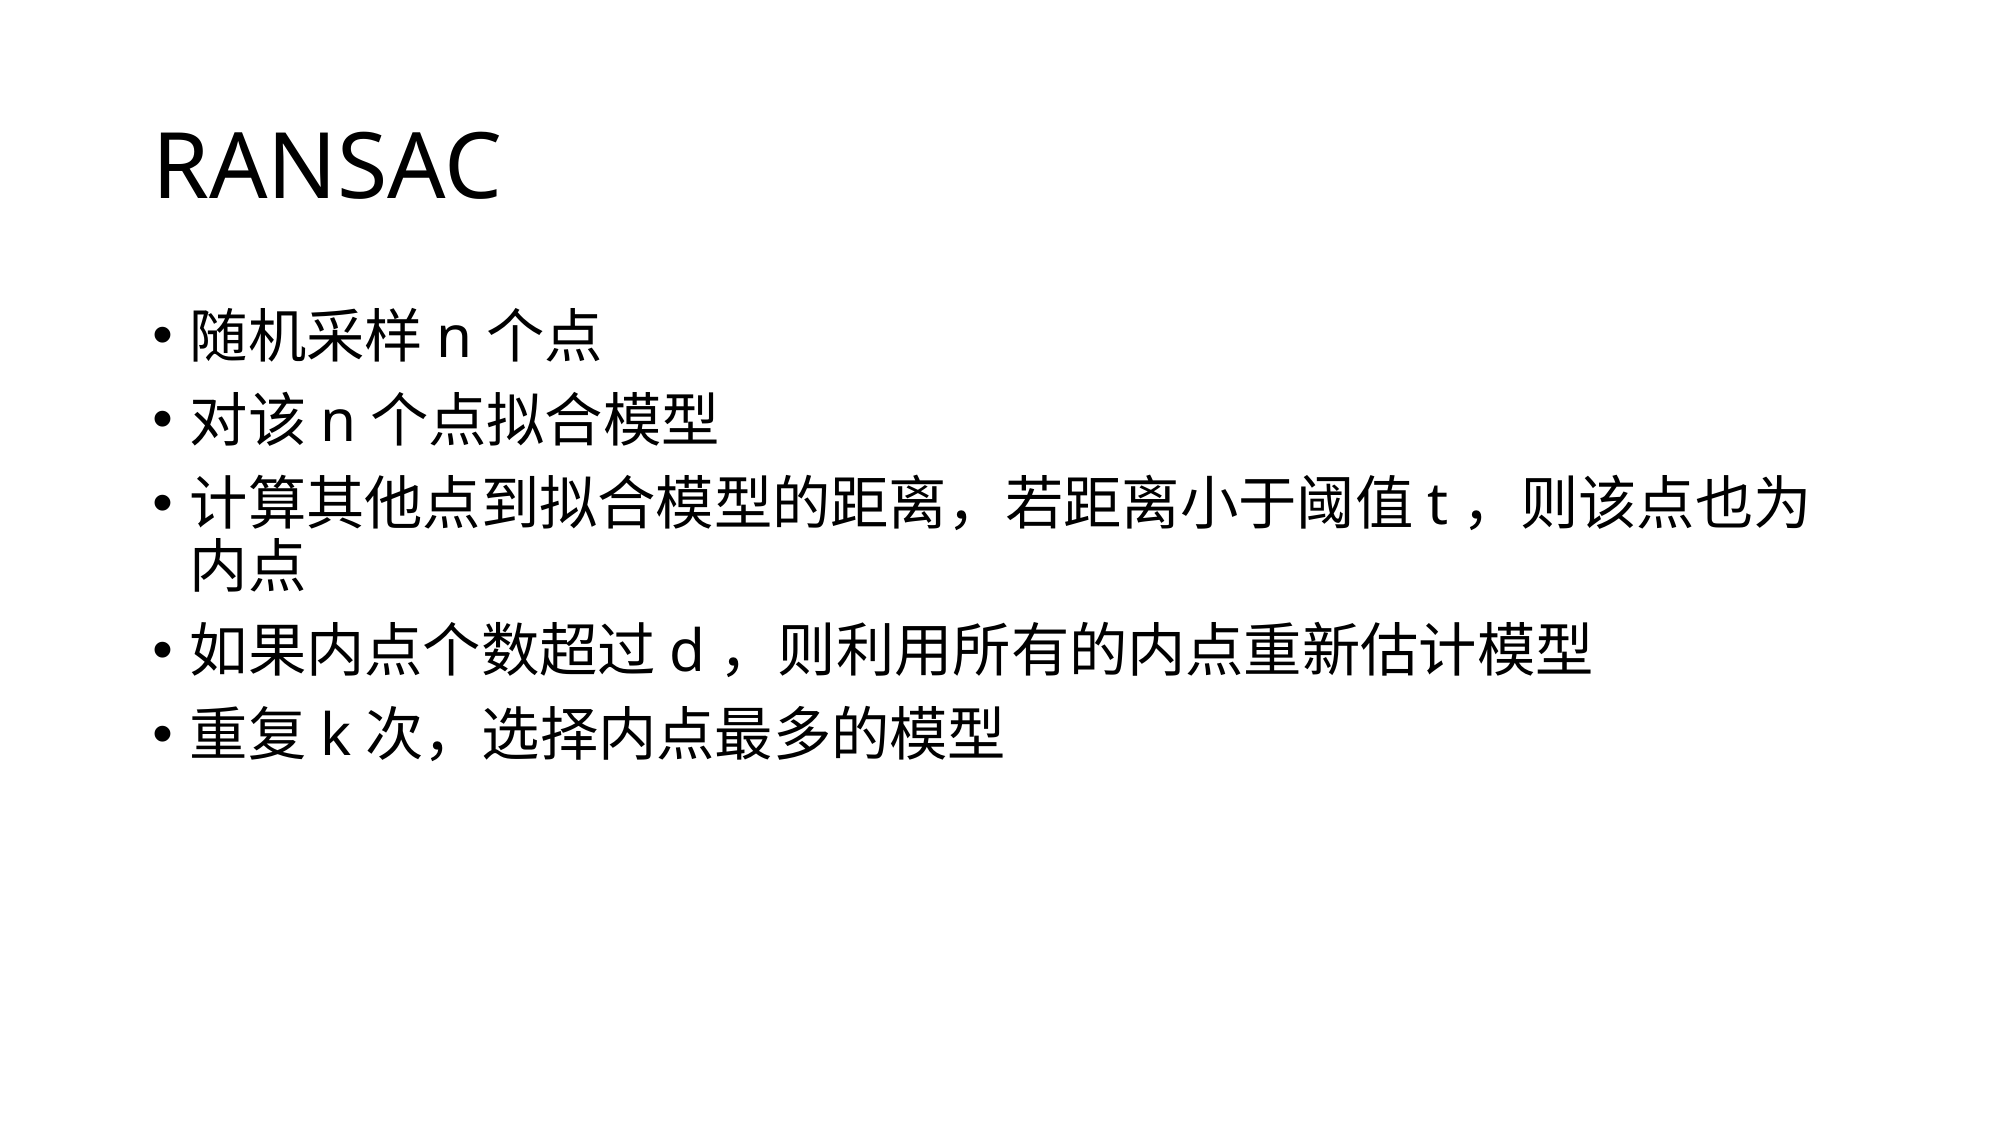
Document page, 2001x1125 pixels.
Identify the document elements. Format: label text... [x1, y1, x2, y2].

title RANSAC [137, 59, 1863, 278]
list 随机采样n个点 对该n个点拟合模型 计算其他点到拟合模型的距离，若距离小于阈值t，则该点也为内点 如果内点个数超过d，则利用所有的内点重新估计模型 重复k次，选择内点最多的模型 [137, 299, 1863, 1014]
